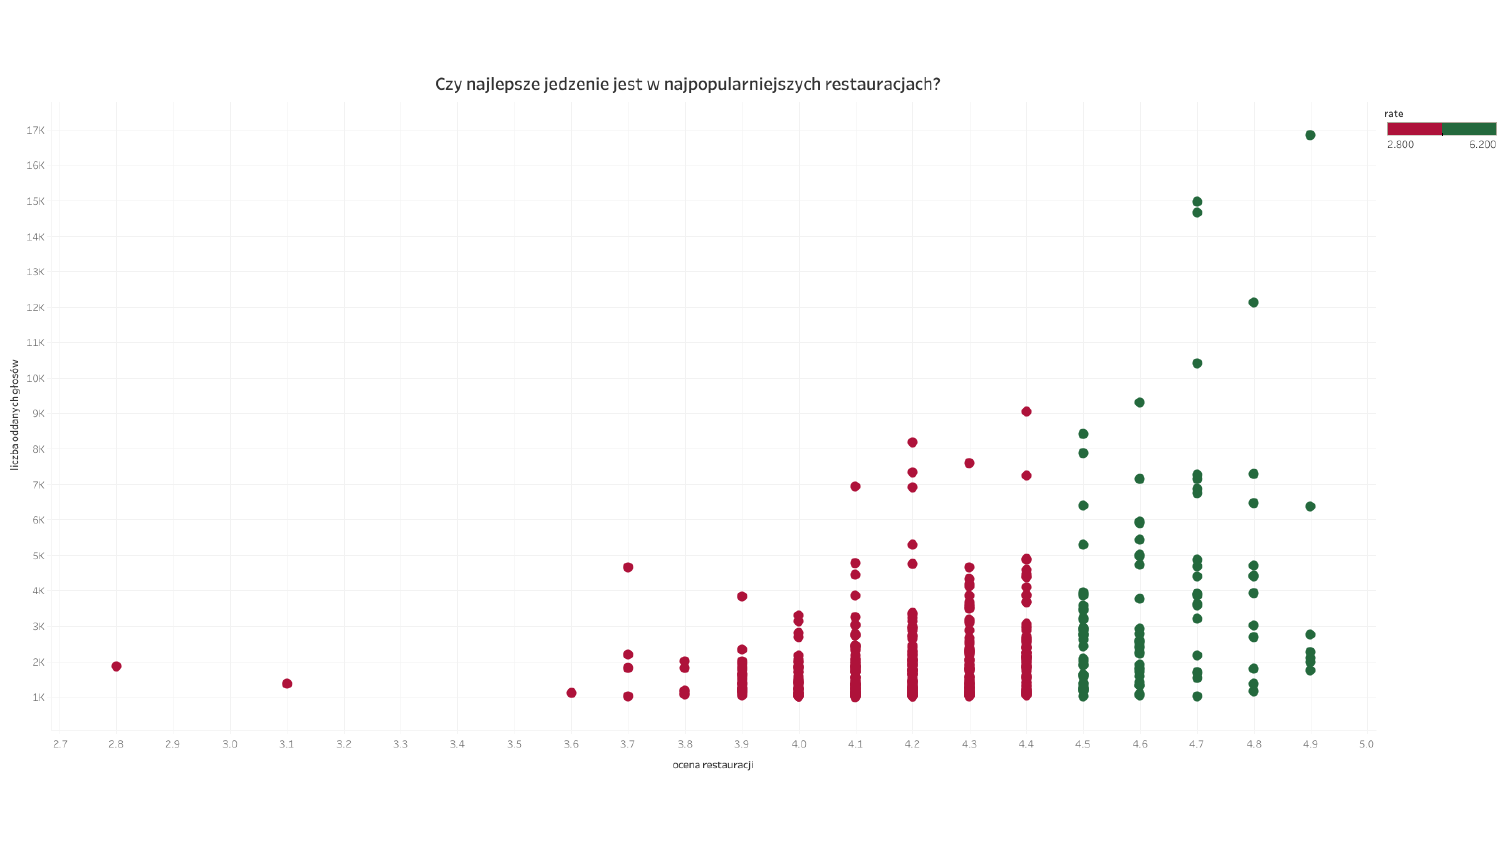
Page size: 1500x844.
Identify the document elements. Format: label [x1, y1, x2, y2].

picture [0, 66, 1500, 778]
